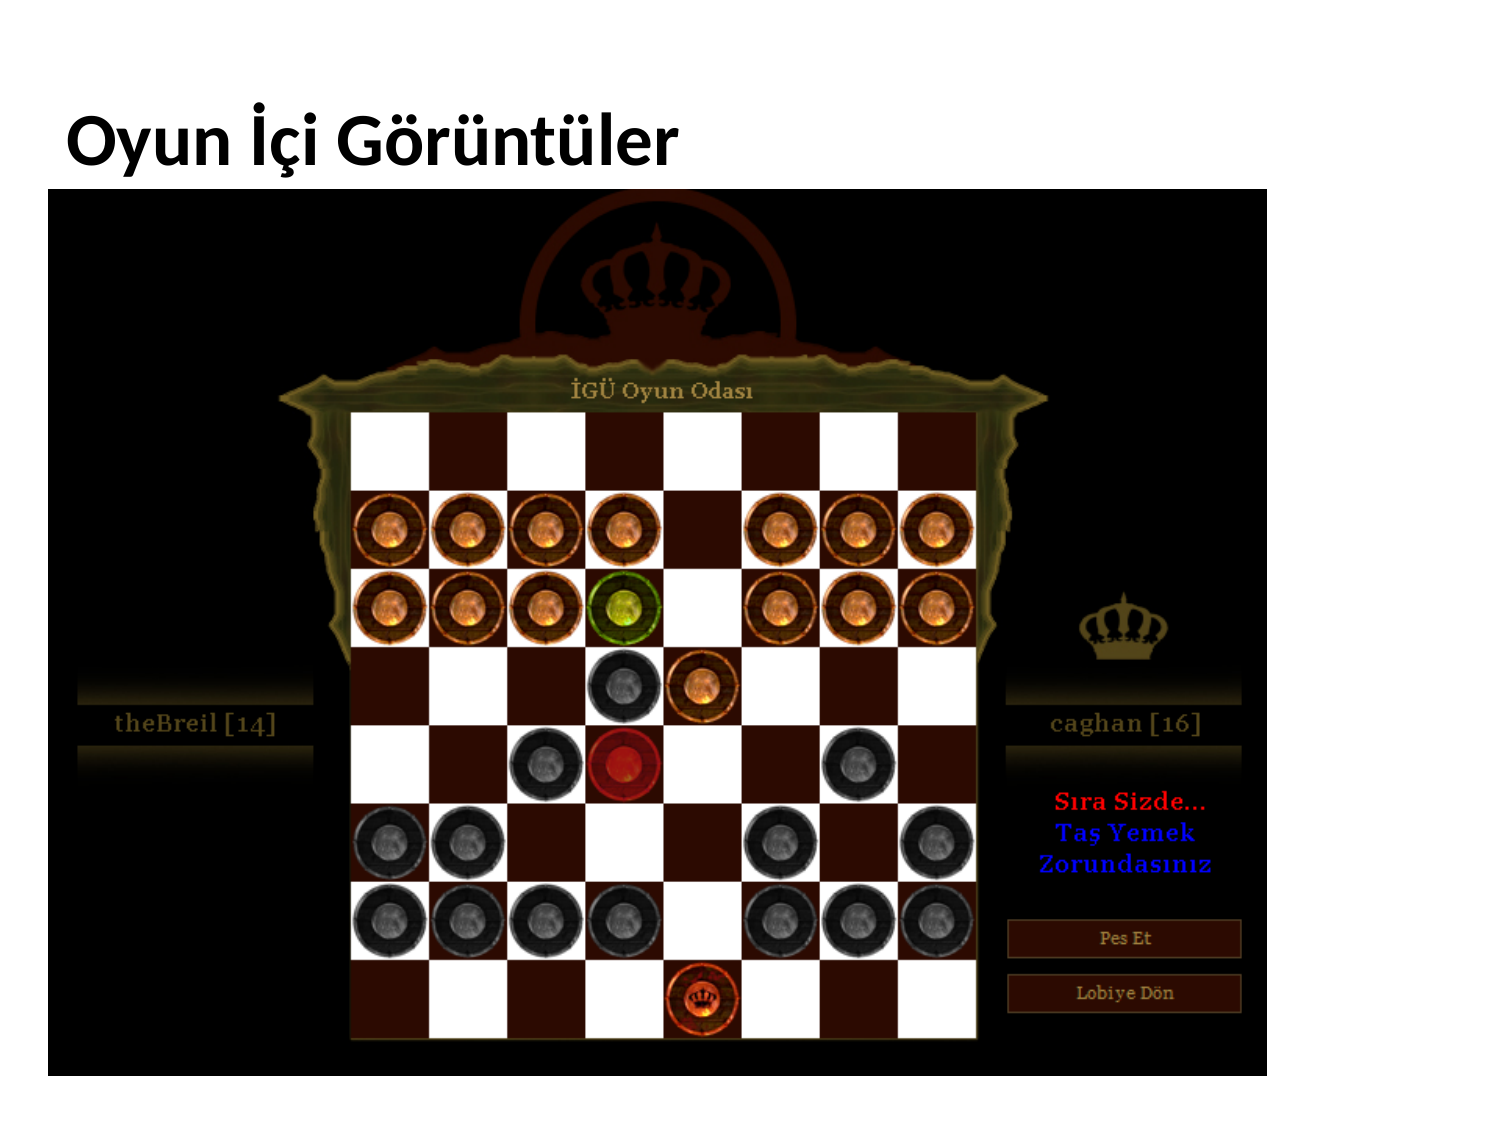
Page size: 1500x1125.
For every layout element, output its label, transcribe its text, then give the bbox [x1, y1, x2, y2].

text_box Oyun İçi Görüntüler [51, 83, 696, 187]
picture [47, 189, 1268, 1076]
